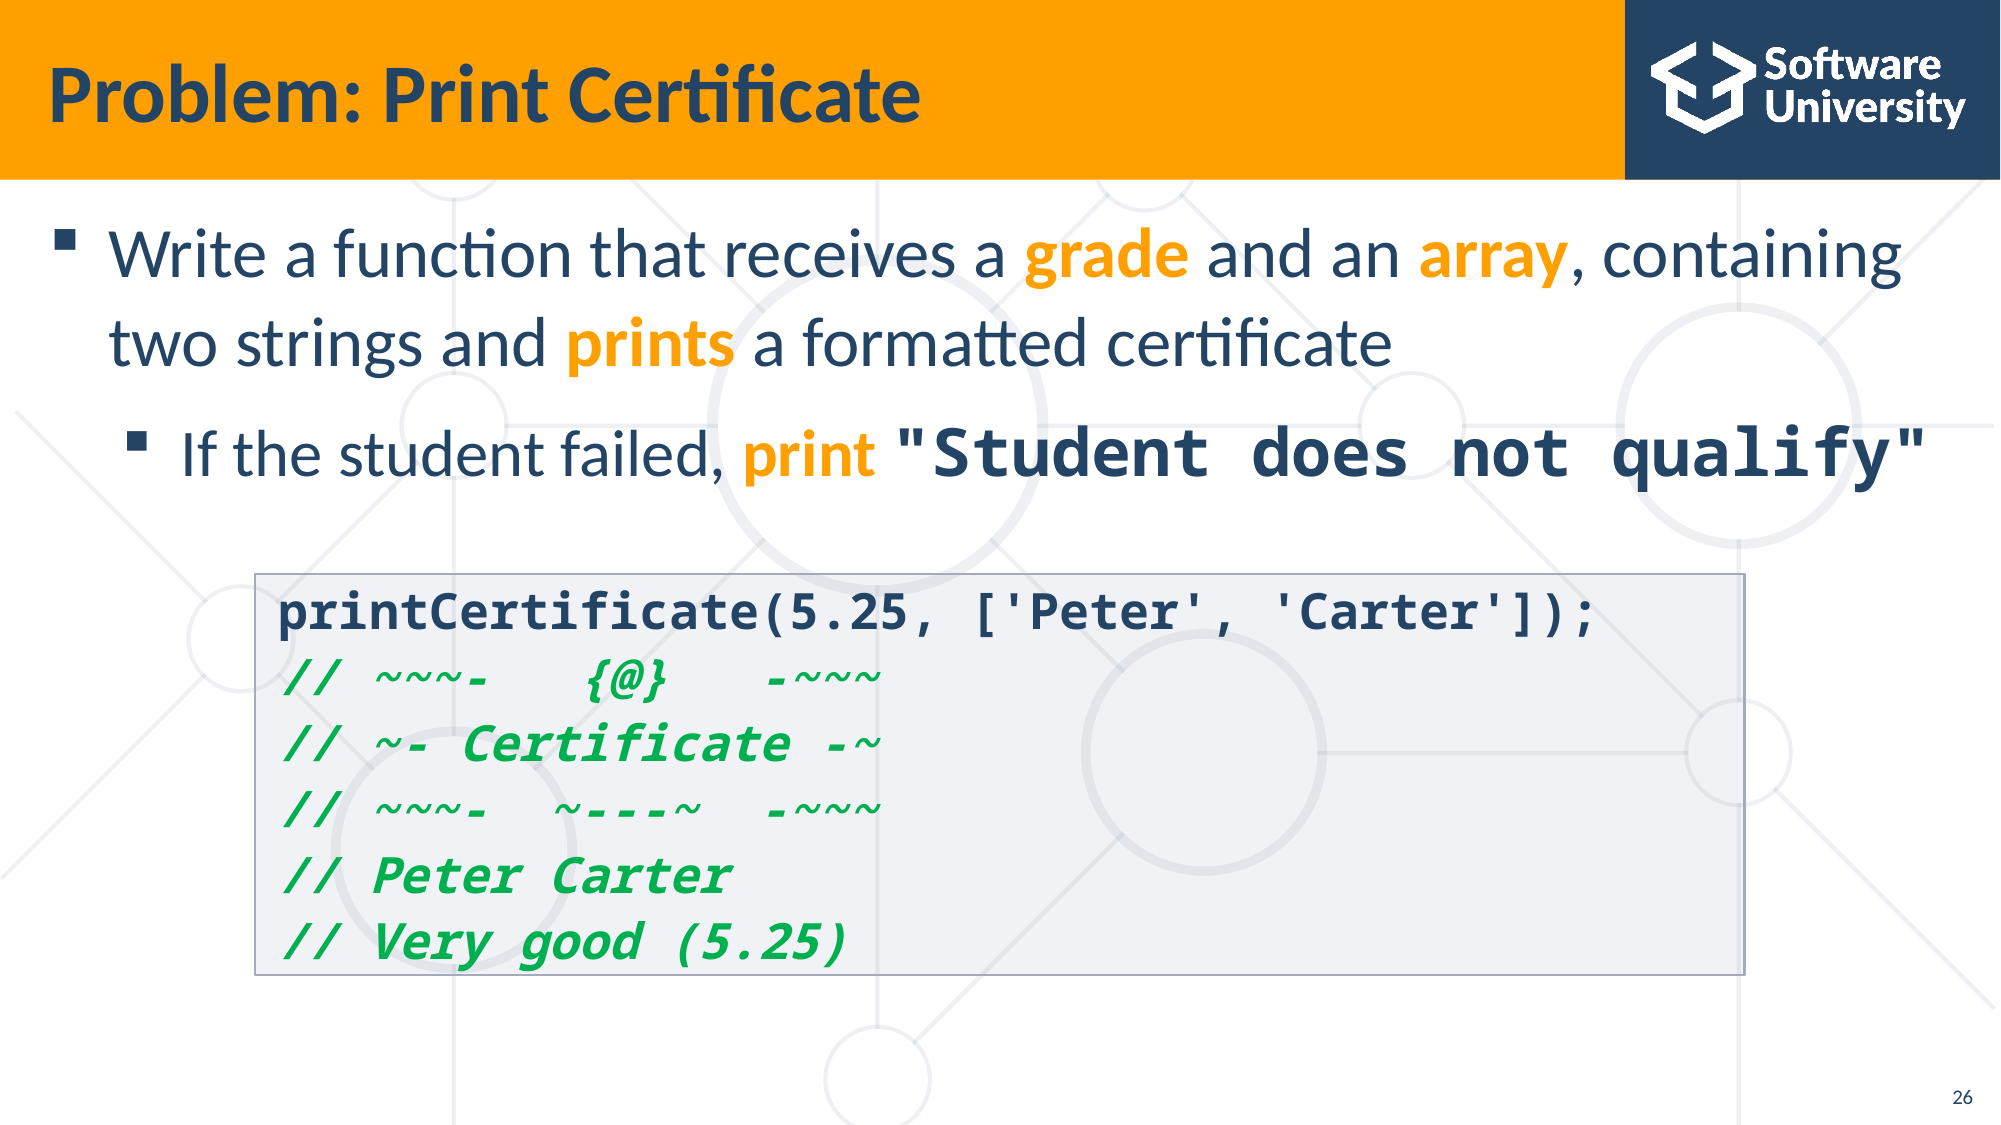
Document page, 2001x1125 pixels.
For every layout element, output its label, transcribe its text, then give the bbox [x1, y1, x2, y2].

slide_number 26 [1927, 1067, 1989, 1117]
title Problem: Print Certificate [31, 16, 1625, 162]
text_box printCertificate(5.25, ['Peter', 'Carter']); // ~~~- {@} -~~~ // ~- Certificate -~ // ~~~- ~---~ -~~~ // Peter Carter // Very good (5.25) [255, 573, 1745, 976]
picture [1651, 41, 1966, 134]
list Write a function that receives a grade and an array, containing two strings and prints a formatted certificate If the student failed, print "Student does not qualify" [31, 196, 1970, 1104]
